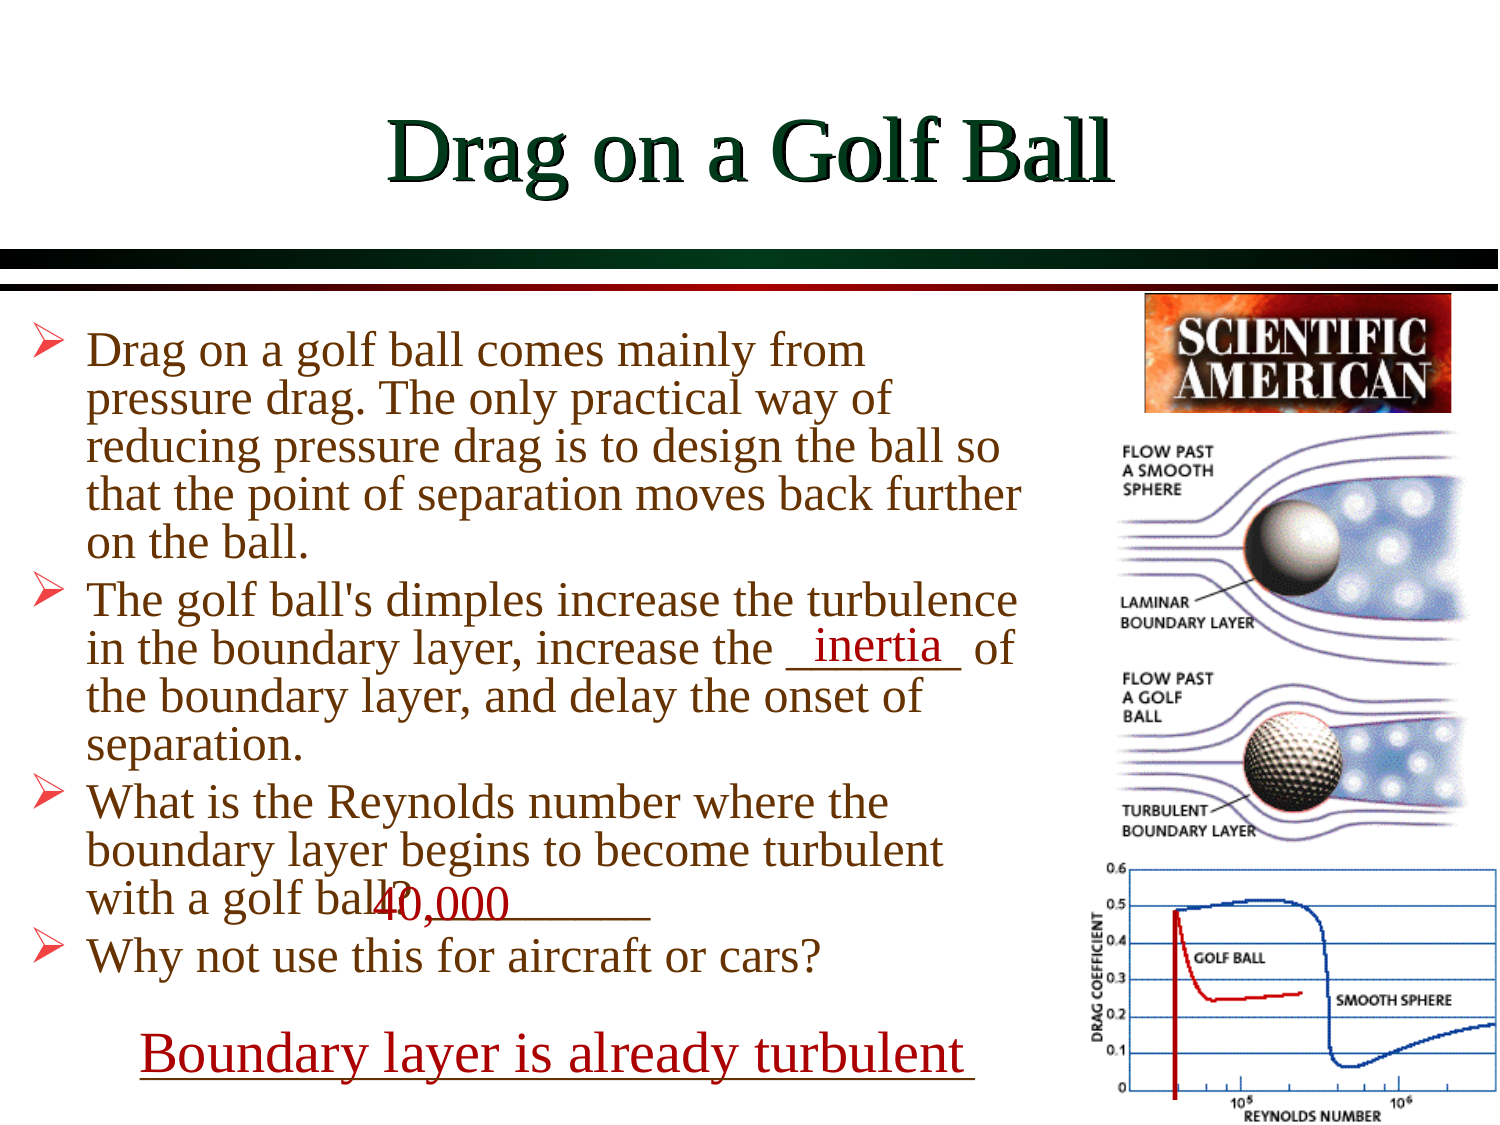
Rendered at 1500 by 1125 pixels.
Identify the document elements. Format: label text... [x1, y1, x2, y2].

text_box 40,000 [357, 862, 526, 938]
text_box inertia [799, 604, 958, 679]
title Drag on a Golf Ball [112, 49, 1388, 238]
picture [1144, 293, 1452, 413]
picture [1087, 860, 1500, 1125]
picture [1116, 424, 1472, 846]
text_box Boundary layer is already turbulent [124, 1006, 981, 1092]
list Drag on a golf ball comes mainly from pressure drag. The only practical way of reducing pressure drag is to design the ball so that the point of separation moves back further on the ball. The golf ball's dimples increase the turbulence in the boundary layer, increase the _______ of the boundary layer, and delay the onset of separation. What is the Reynolds number where the boundary layer begins to become turbulent with a golf ball? _________ Why not use this for aircraft or cars? [14, 320, 1059, 997]
